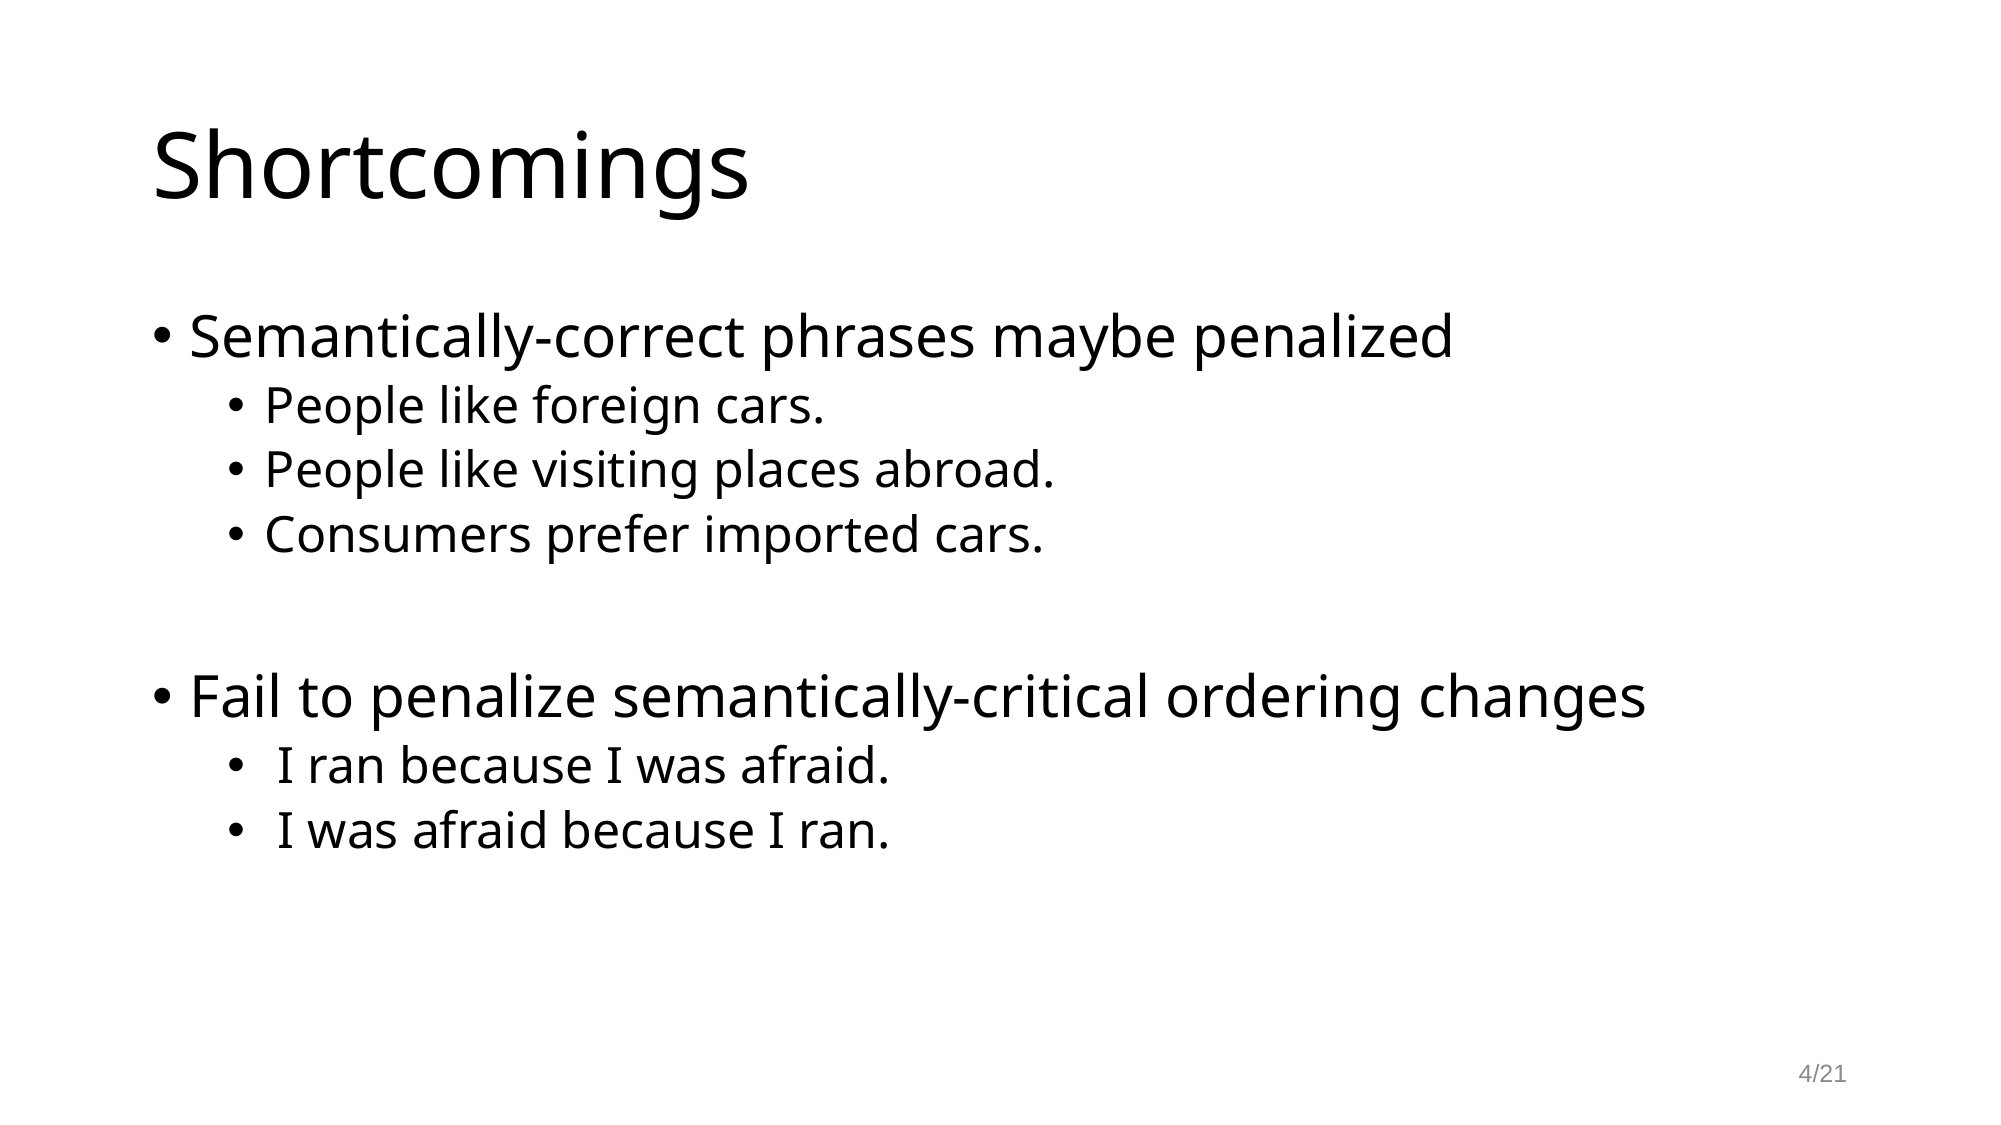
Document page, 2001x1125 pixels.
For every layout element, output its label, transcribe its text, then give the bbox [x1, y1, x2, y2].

slide_number 4/21 [1412, 1042, 1863, 1103]
list Semantically-correct phrases maybe penalized People like foreign cars. People like visiting places abroad. Consumers prefer imported cars. Fail to penalize semantically-critical ordering changes I ran because I was afraid. I was afraid because I ran. [137, 299, 1863, 1014]
title Shortcomings [137, 59, 1863, 278]
